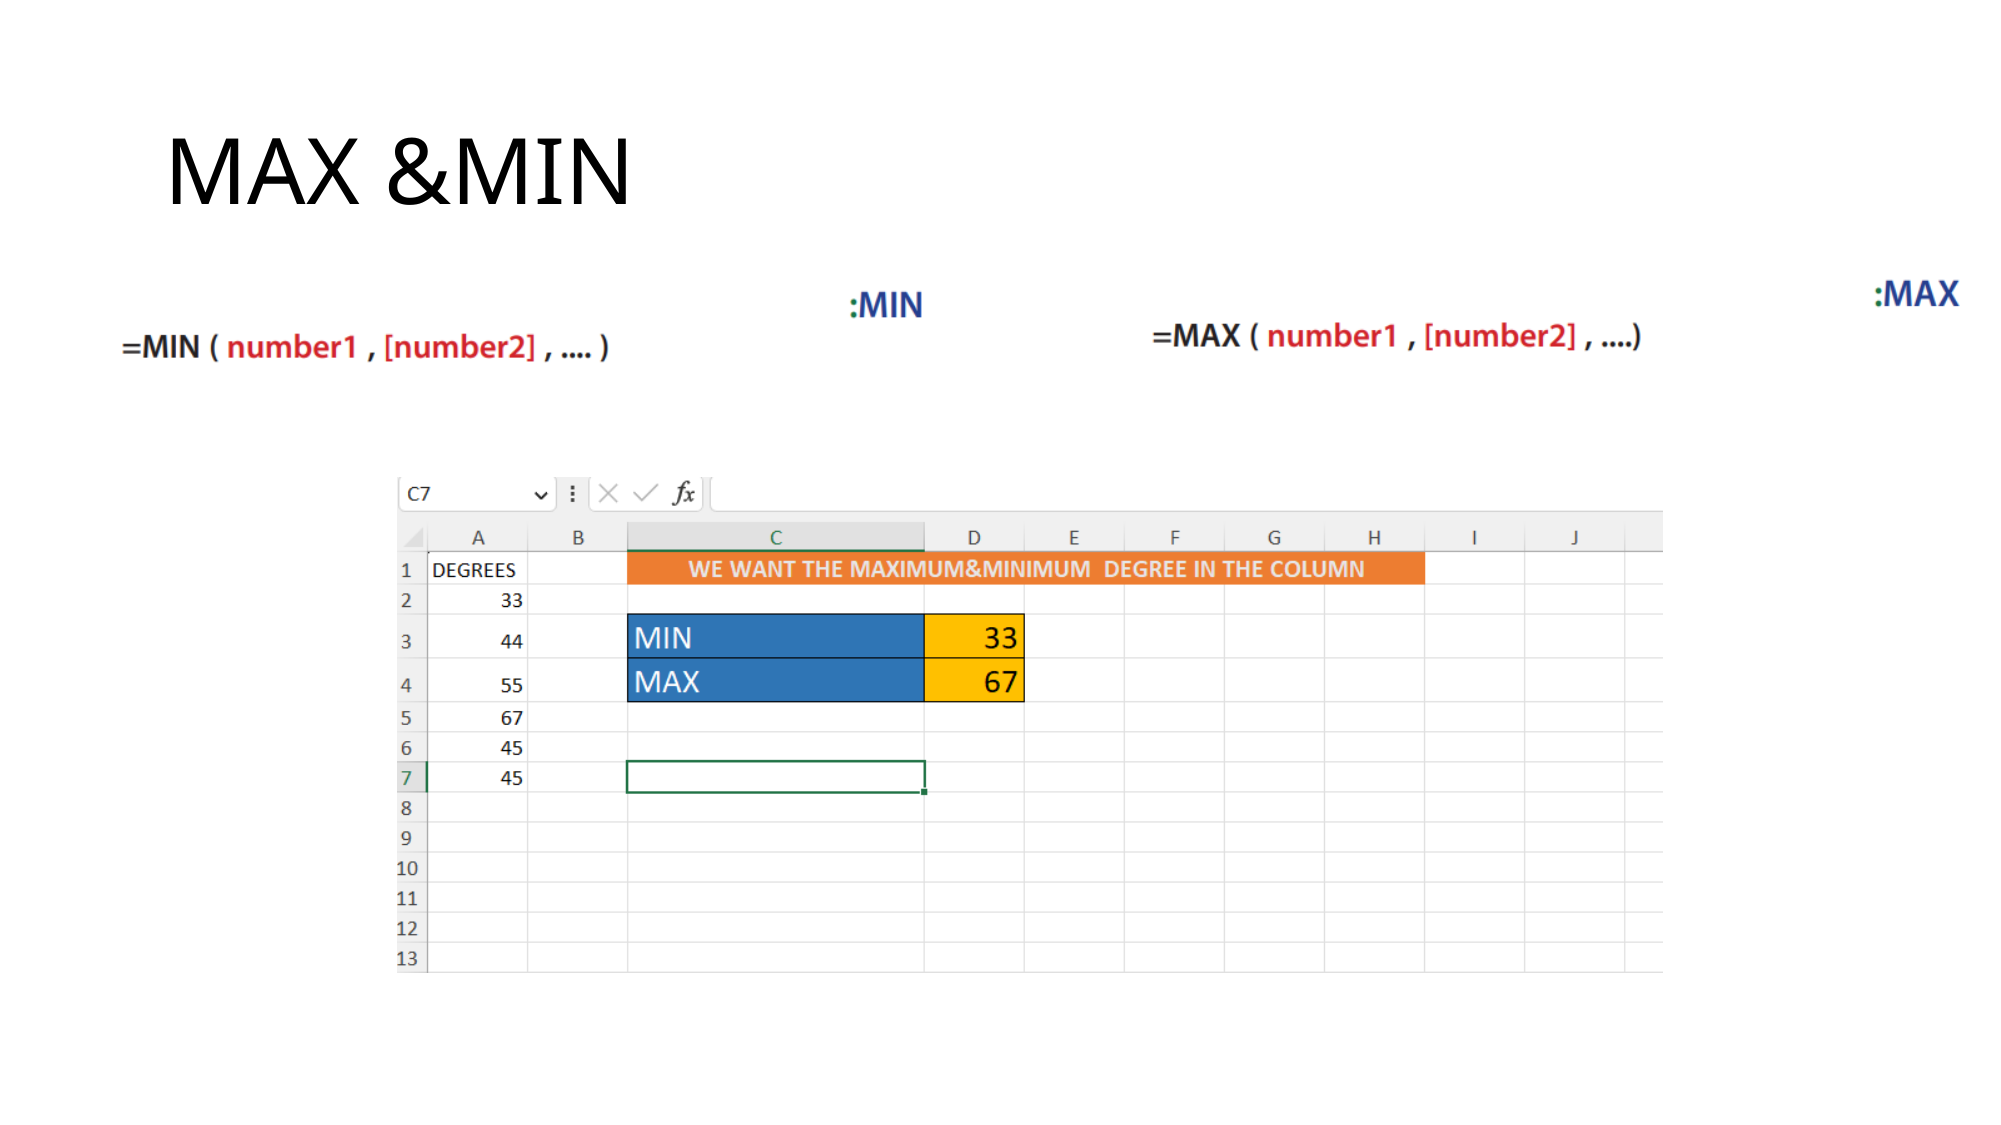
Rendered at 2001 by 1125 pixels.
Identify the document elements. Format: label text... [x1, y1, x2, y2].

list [1113, 266, 1967, 377]
picture [397, 477, 1664, 974]
picture [100, 266, 930, 383]
title MAX &MIN [149, 95, 1849, 255]
